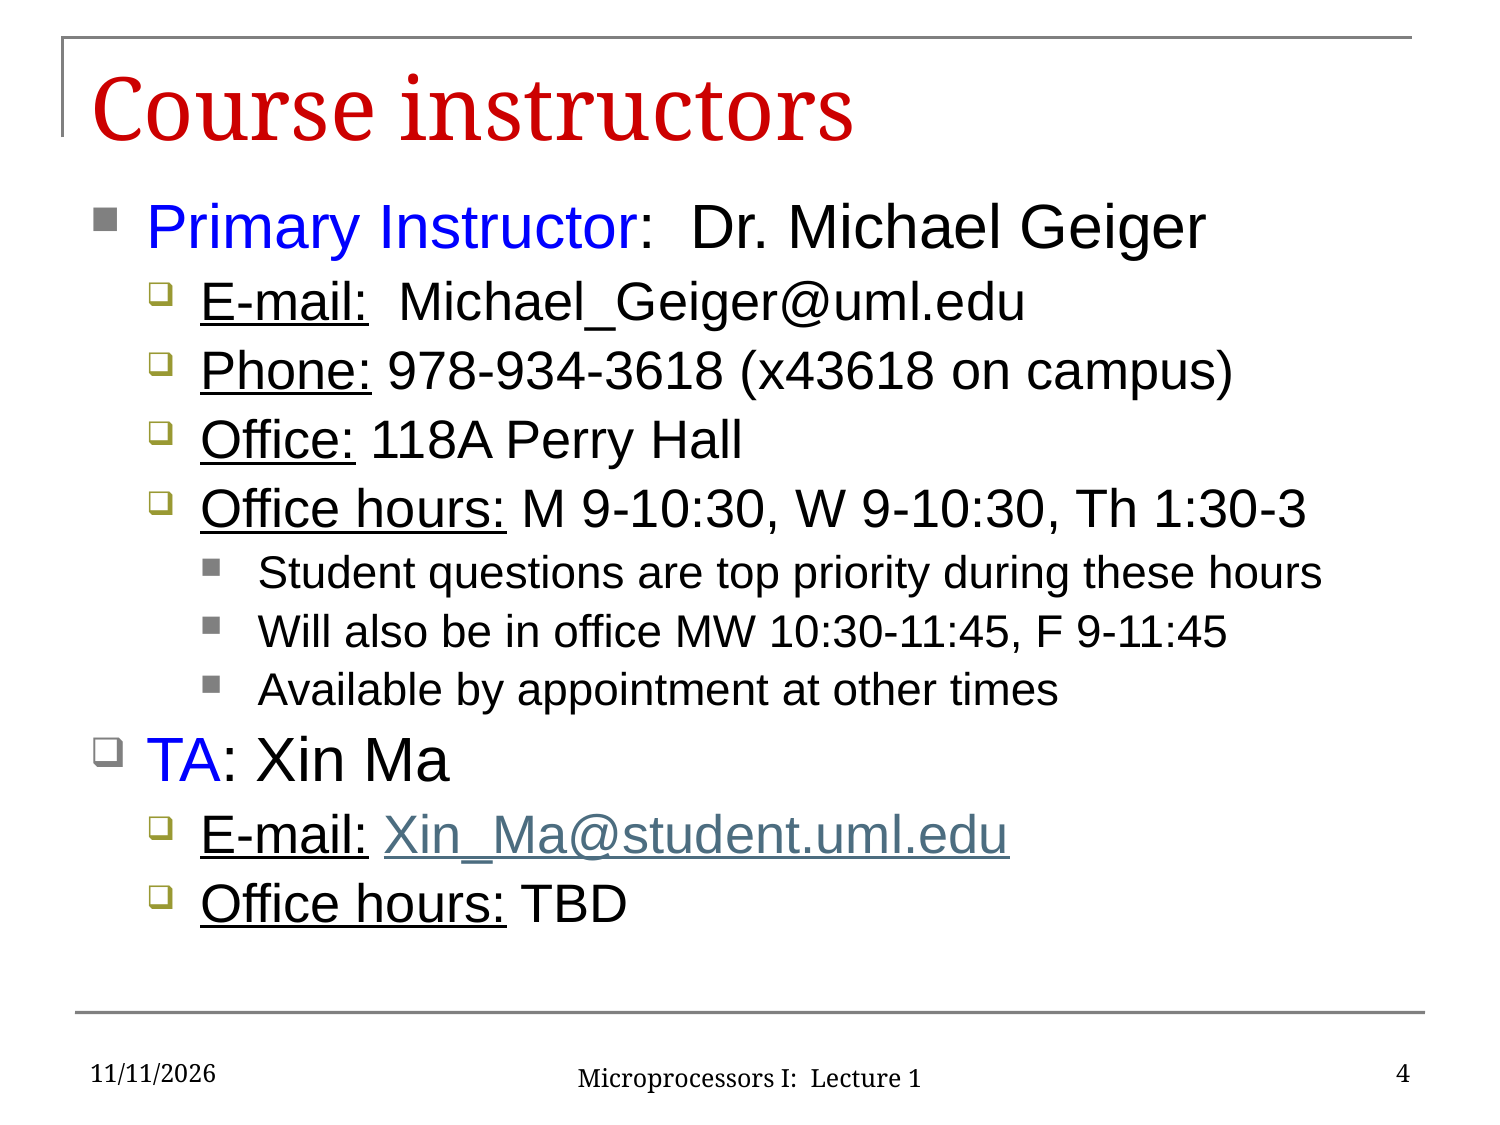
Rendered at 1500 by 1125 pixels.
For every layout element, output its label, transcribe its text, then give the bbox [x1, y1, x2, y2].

footer Microprocessors I: Lecture 1 [512, 1024, 988, 1101]
list Primary Instructor: Dr. Michael Geiger E-mail: Michael_Geiger@uml.edu Phone: 978-934-3618 (x43618 on campus) Office: 118A Perry Hall Office hours: M 9-10:30, W 9-10:30, Th 1:30-3 Student questions are top priority during these hours Will also be in office MW 10:30-11:45, F 9-11:45 Available by appointment at other times TA: Xin Ma E-mail: Xin_Ma@student.uml.edu Office hours: TBD [75, 187, 1425, 1006]
title Course instructors [75, 45, 1425, 163]
slide_number 4 [1074, 1023, 1426, 1100]
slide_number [74, 1023, 426, 1100]
